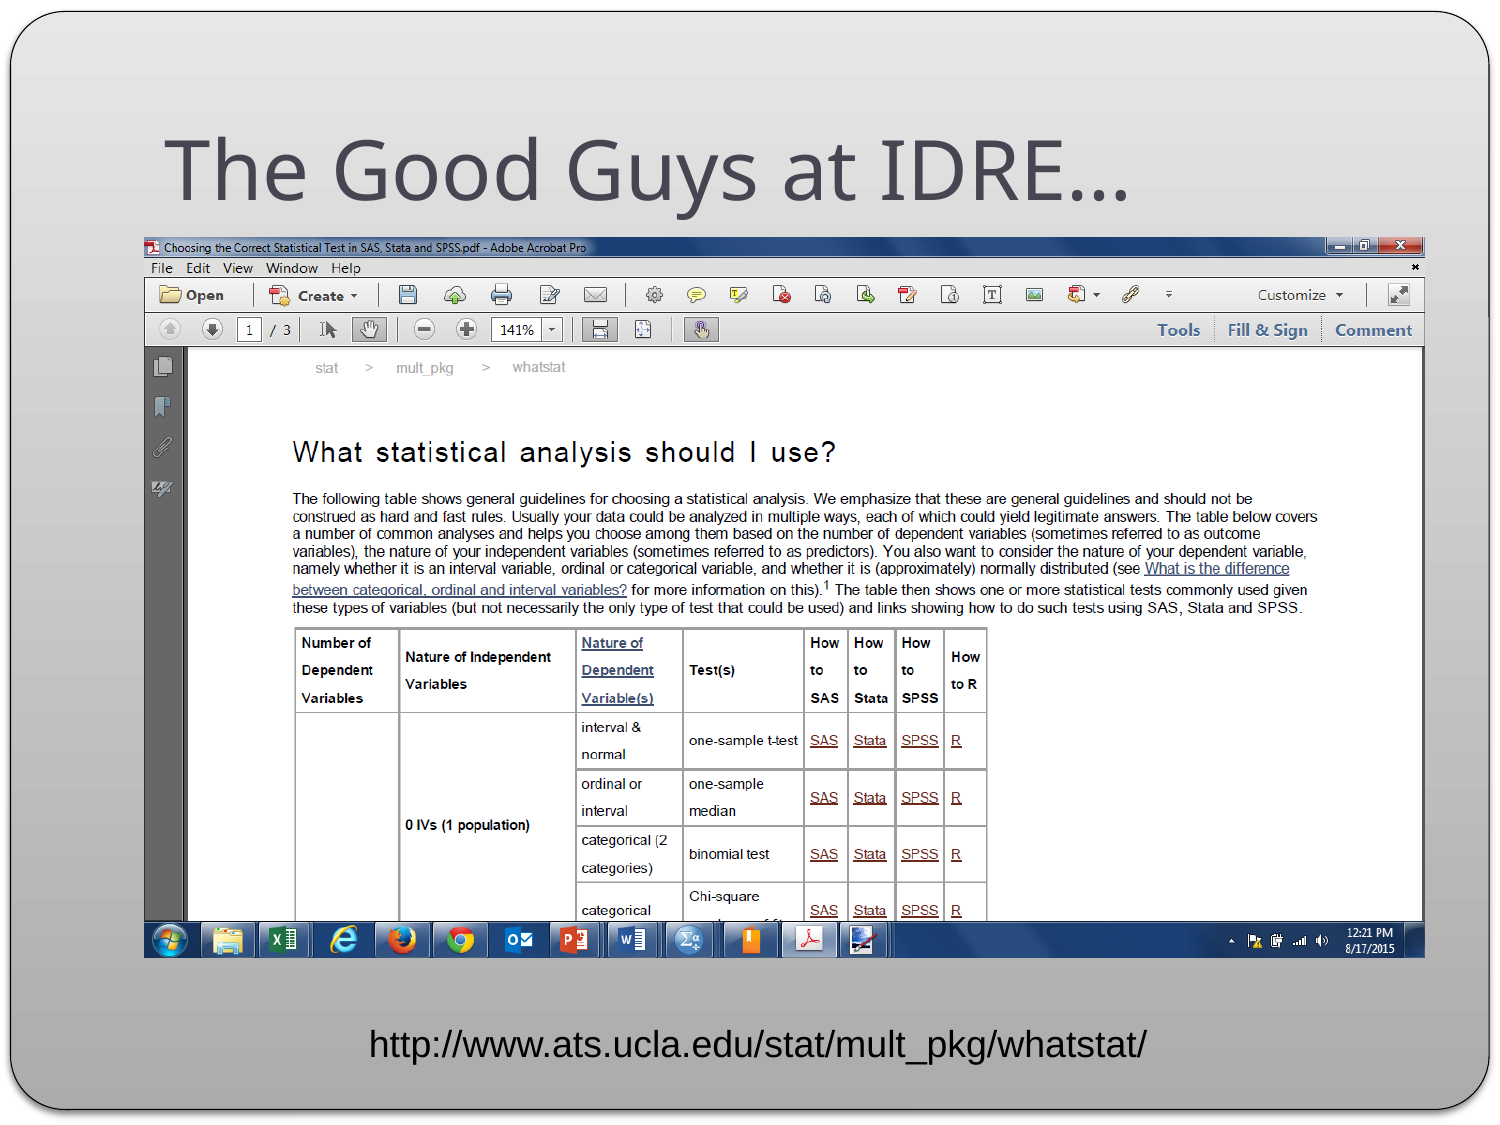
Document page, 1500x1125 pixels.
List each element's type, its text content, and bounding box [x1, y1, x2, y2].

picture [144, 237, 1426, 958]
title The Good Guys at IDRE… [150, 45, 1425, 233]
text_box http://www.ats.ucla.edu/stat/mult_pkg/whatstat/ [354, 1012, 1163, 1073]
